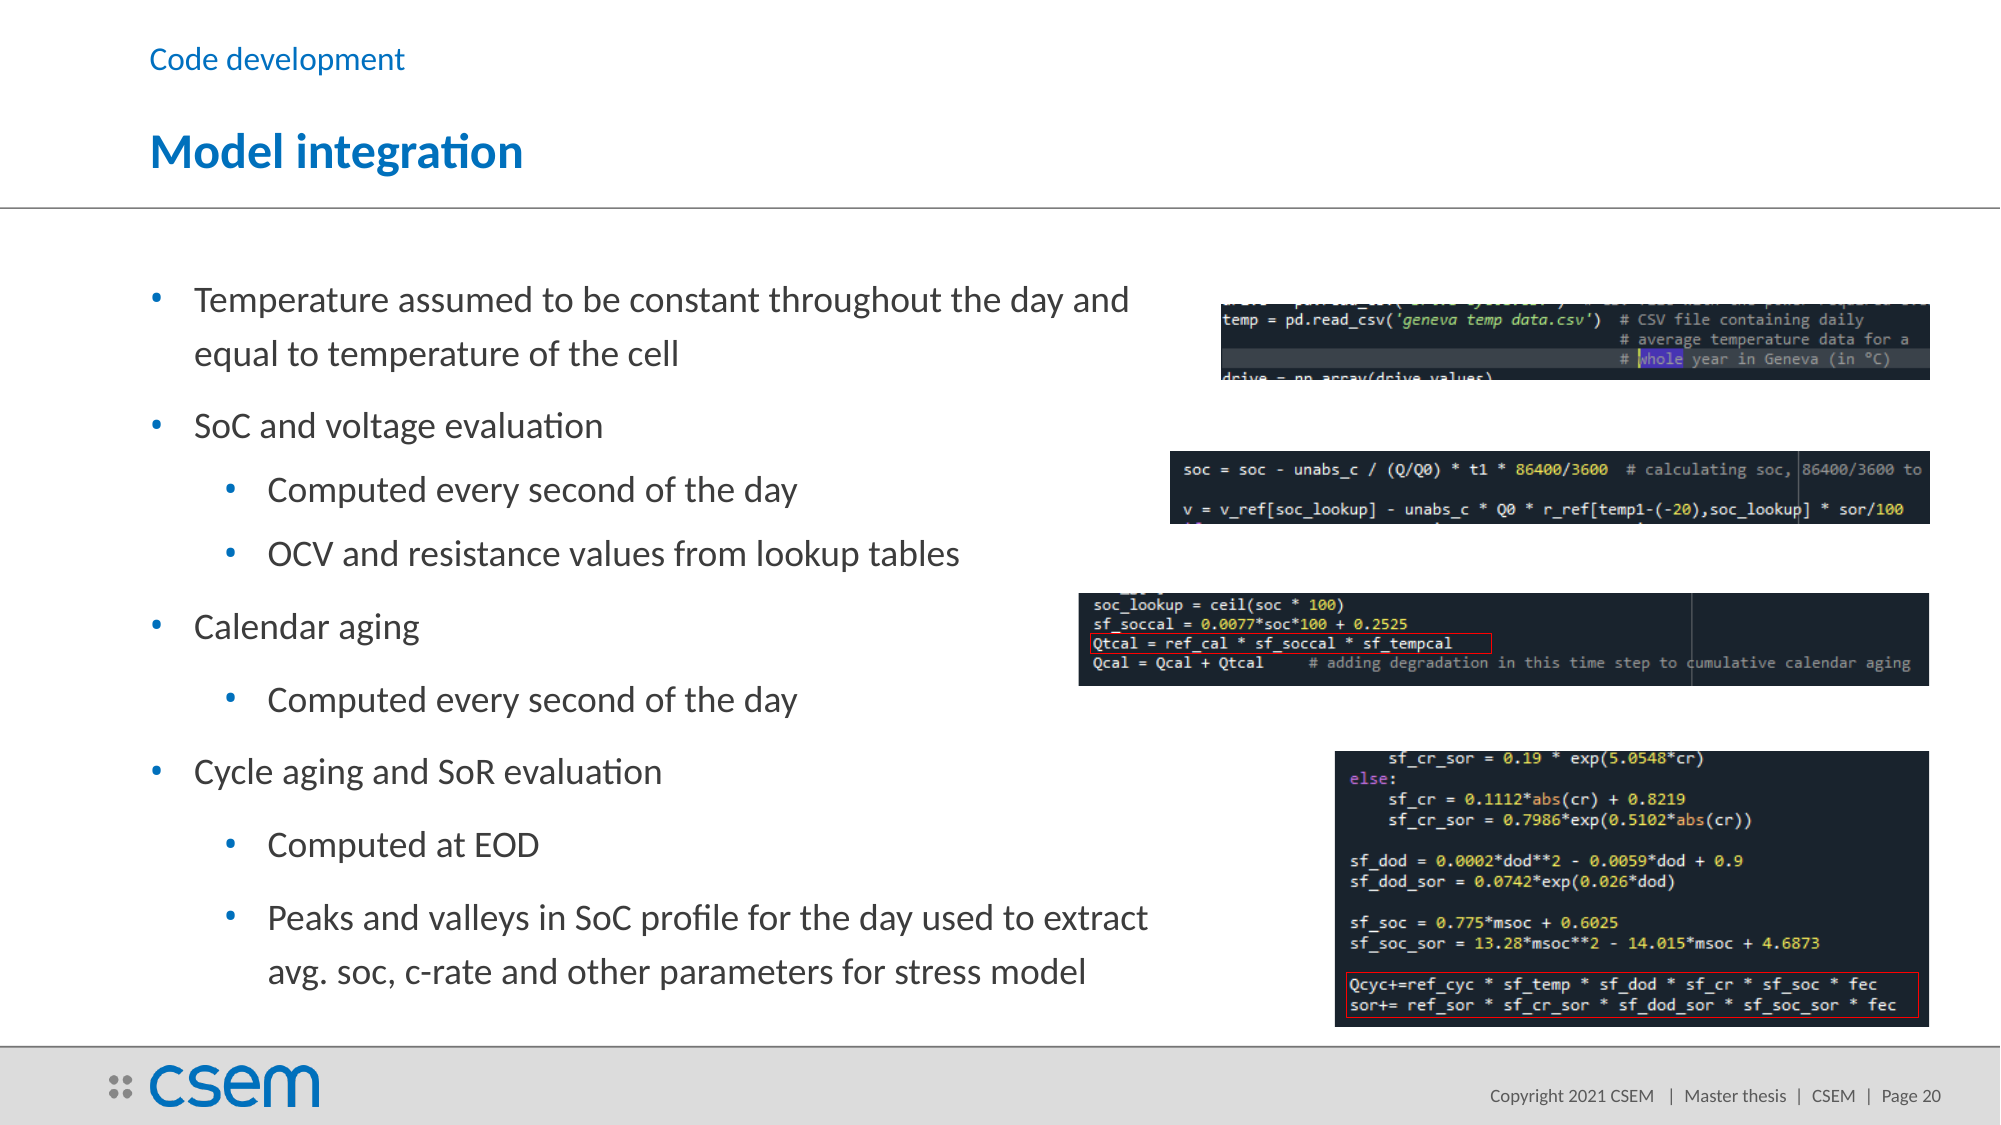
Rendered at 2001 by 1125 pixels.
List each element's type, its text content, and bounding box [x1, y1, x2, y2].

picture [1334, 750, 1930, 1028]
list Code development [149, 29, 1930, 77]
list Temperature assumed to be constant throughout the day and equal to temperature of the cell SoC and voltage evaluation Computed every second of the day OCV and resistance values from lookup tables Calendar aging Computed every second of the day Cycle aging and SoR evaluation Computed at EOD Peaks and valleys in SoC profile for the day used to extract avg. soc, c-rate and other parameters for stress model [149, 265, 1188, 1016]
picture [1220, 304, 1930, 380]
picture [1170, 451, 1930, 524]
picture [1078, 592, 1930, 686]
title Model integration [149, 89, 1930, 209]
picture [109, 1065, 319, 1107]
